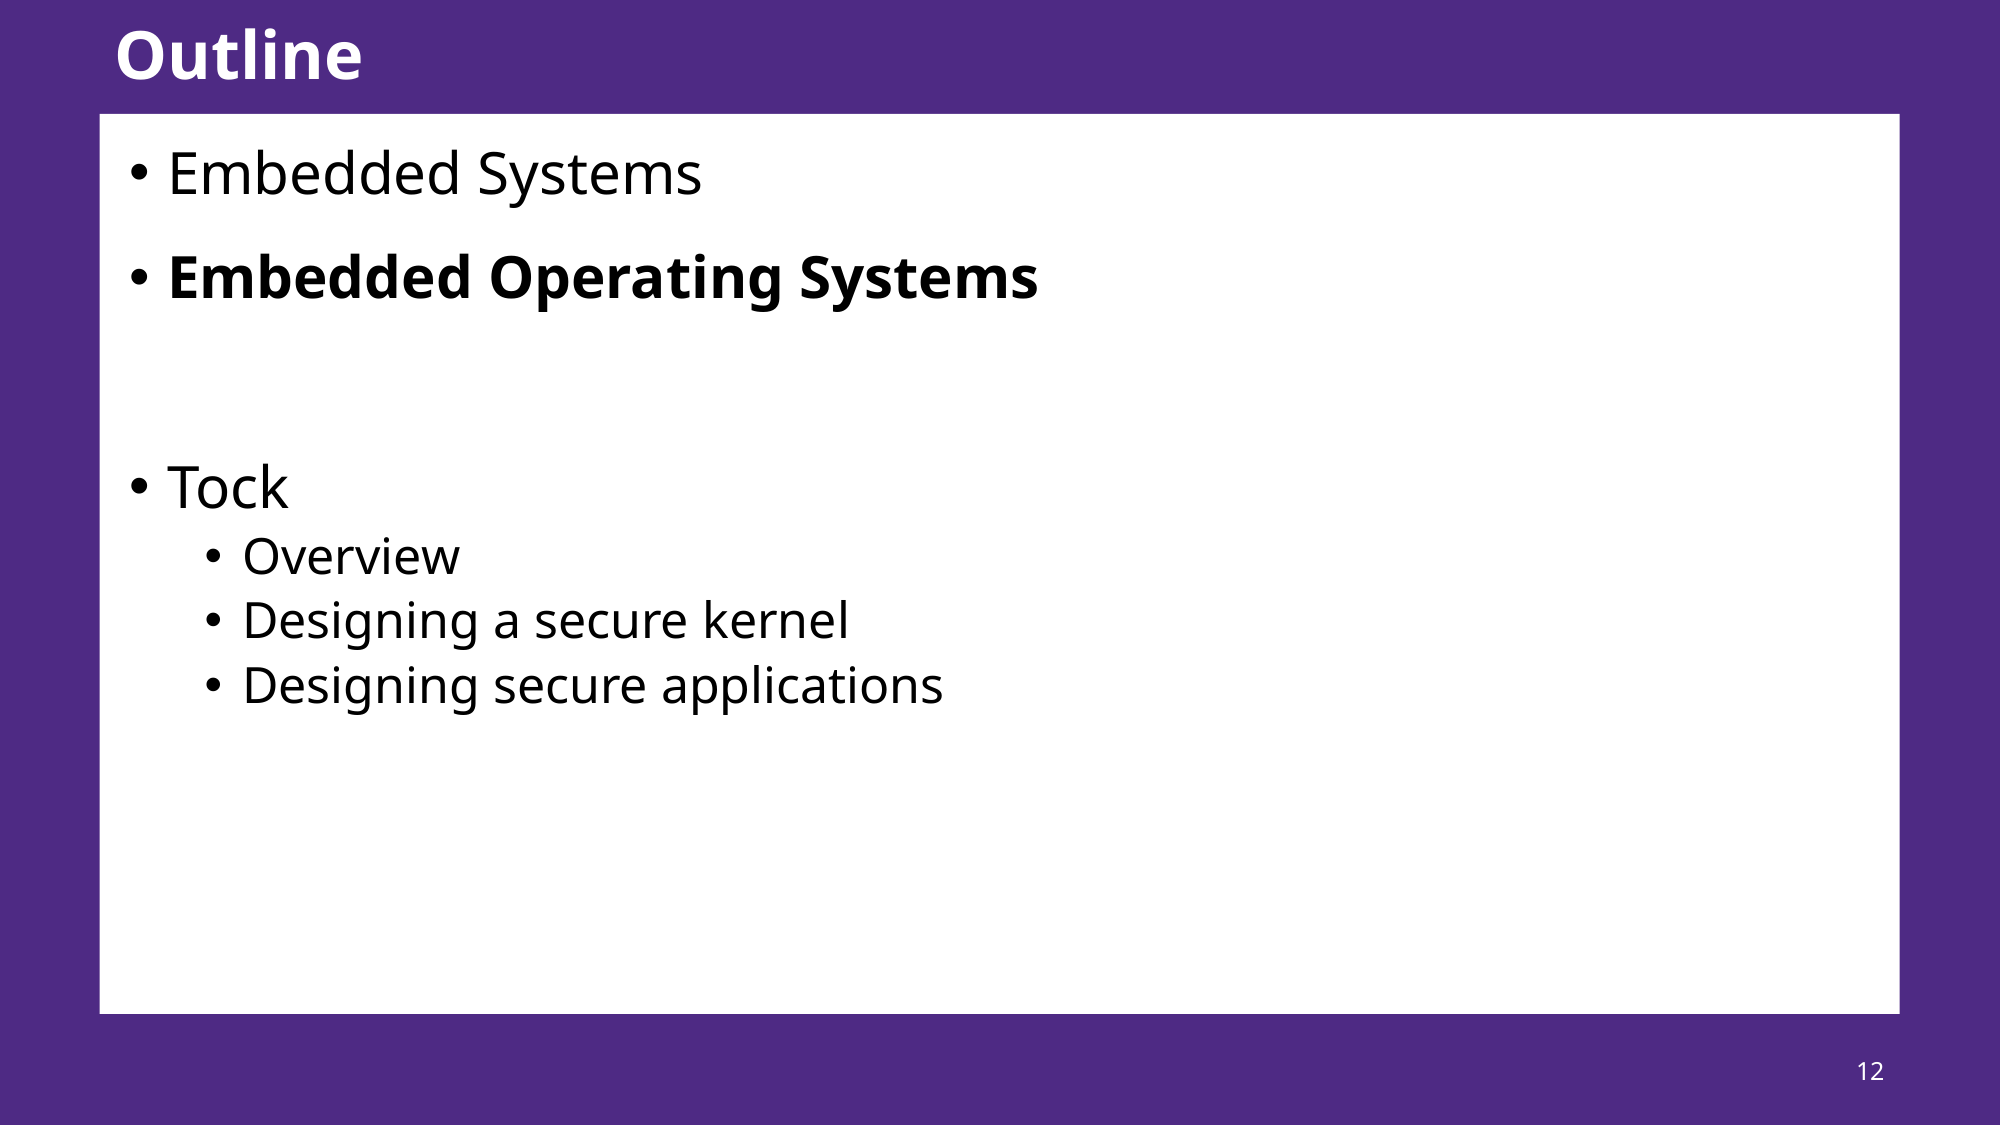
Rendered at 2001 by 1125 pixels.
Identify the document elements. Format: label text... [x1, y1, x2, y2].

slide_number 12 [1749, 1042, 1900, 1103]
title Outline [99, 1, 1900, 114]
list Embedded Systems Embedded Operating Systems Tock Overview Designing a secure kernel Designing secure applications [99, 114, 1900, 1014]
